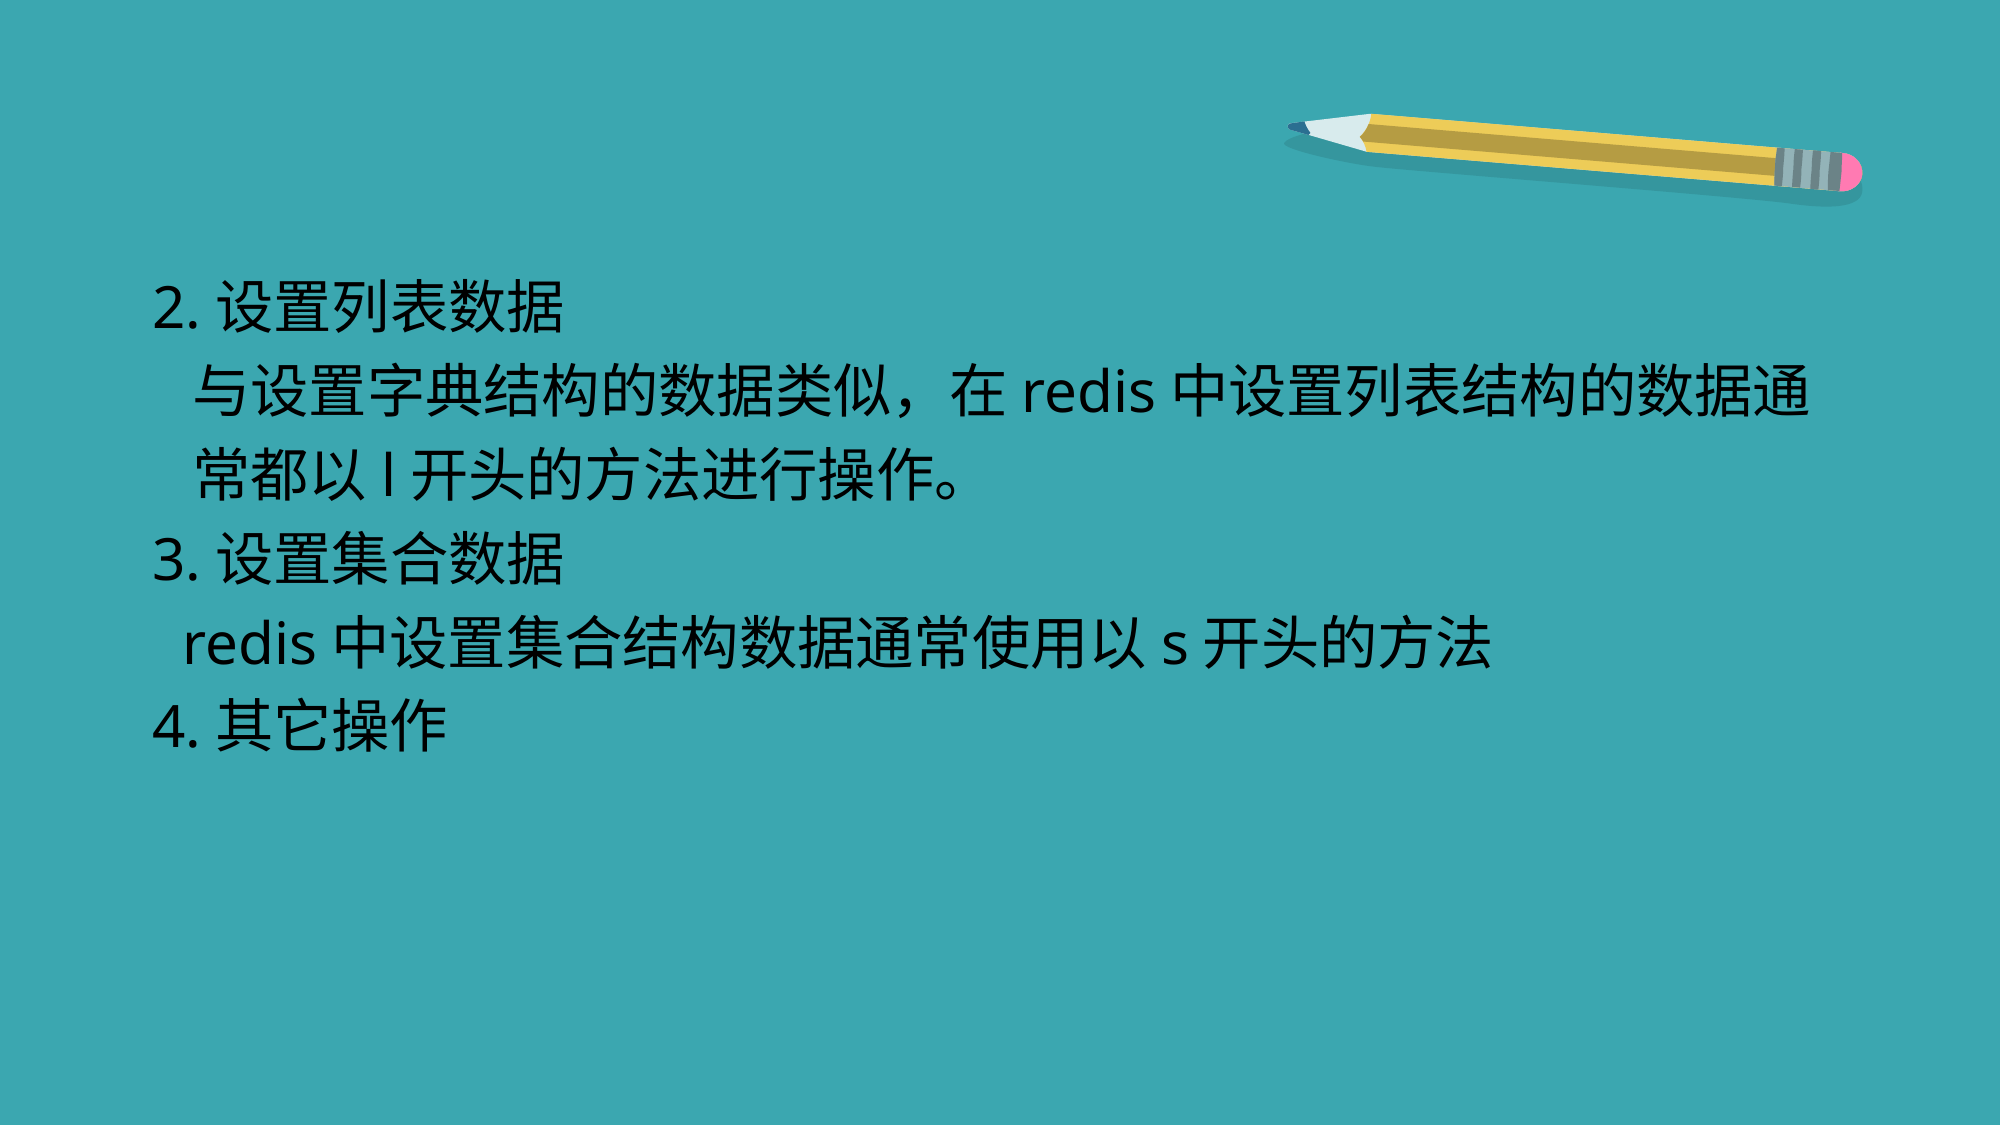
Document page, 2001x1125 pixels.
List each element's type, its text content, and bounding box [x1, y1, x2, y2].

list 2.设置列表数据 与设置字典结构的数据类似，在redis中设置列表结构的数据通 常都以l开头的方法进行操作。 3.设置集合数据 redis中设置集合结构数据通常使用以s开头的方法 4.其它操作 [137, 271, 1863, 1014]
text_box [1280, 113, 1863, 211]
